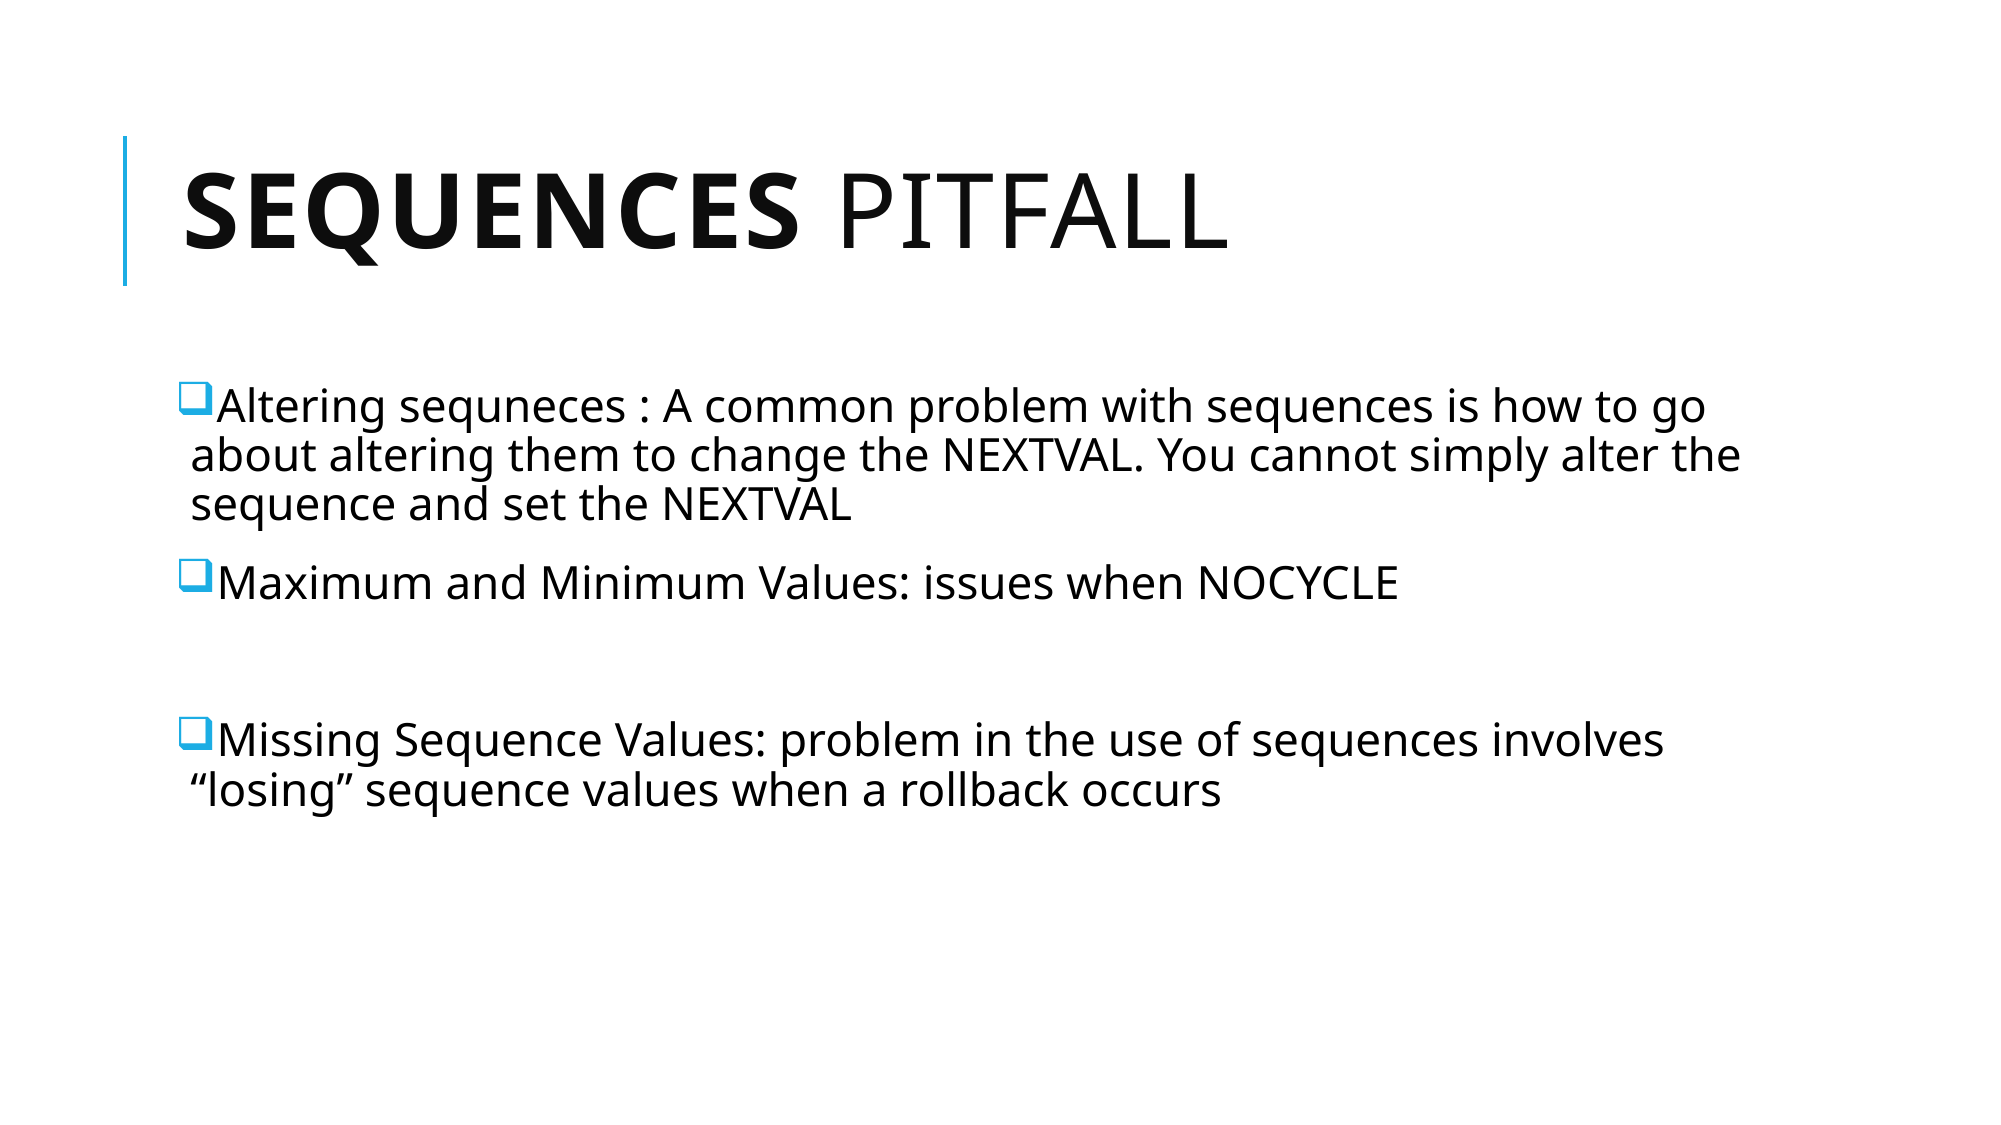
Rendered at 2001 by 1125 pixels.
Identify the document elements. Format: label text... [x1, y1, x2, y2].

title Sequences pitfall [168, 96, 1763, 342]
list Altering sequneces : A common problem with sequences is how to go about altering them to change the NEXTVAL. You cannot simply alter the sequence and set the NEXTVAL Maximum and Minimum Values: issues when NOCYCLE Missing Sequence Values: problem in the use of sequences involves “losing” sequence values when a rollback occurs [168, 375, 1763, 1035]
